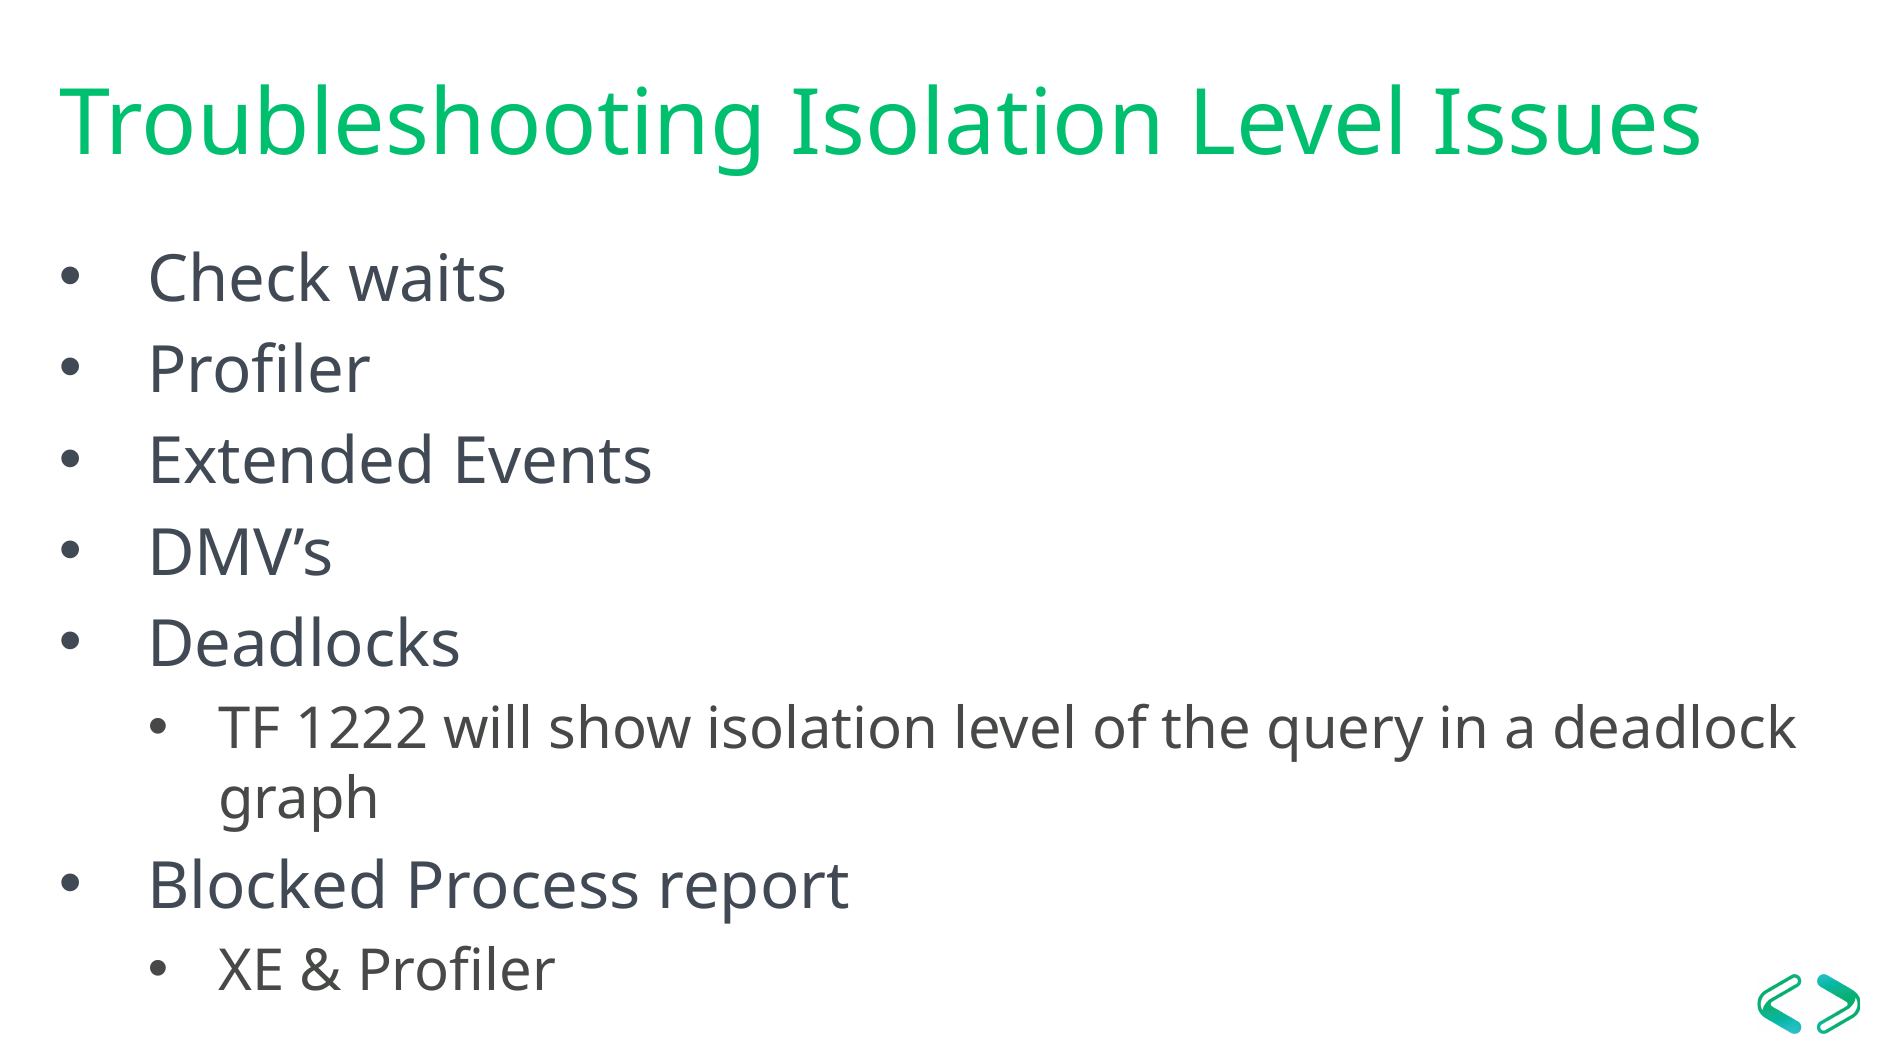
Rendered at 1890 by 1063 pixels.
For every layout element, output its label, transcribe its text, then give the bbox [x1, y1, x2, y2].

title Troubleshooting Isolation Level Issues [59, 59, 1831, 178]
list Check waits Profiler Extended Events DMV’s Deadlocks TF 1222 will show isolation level of the query in a deadlock graph Blocked Process report XE & Profiler [59, 236, 1831, 1004]
